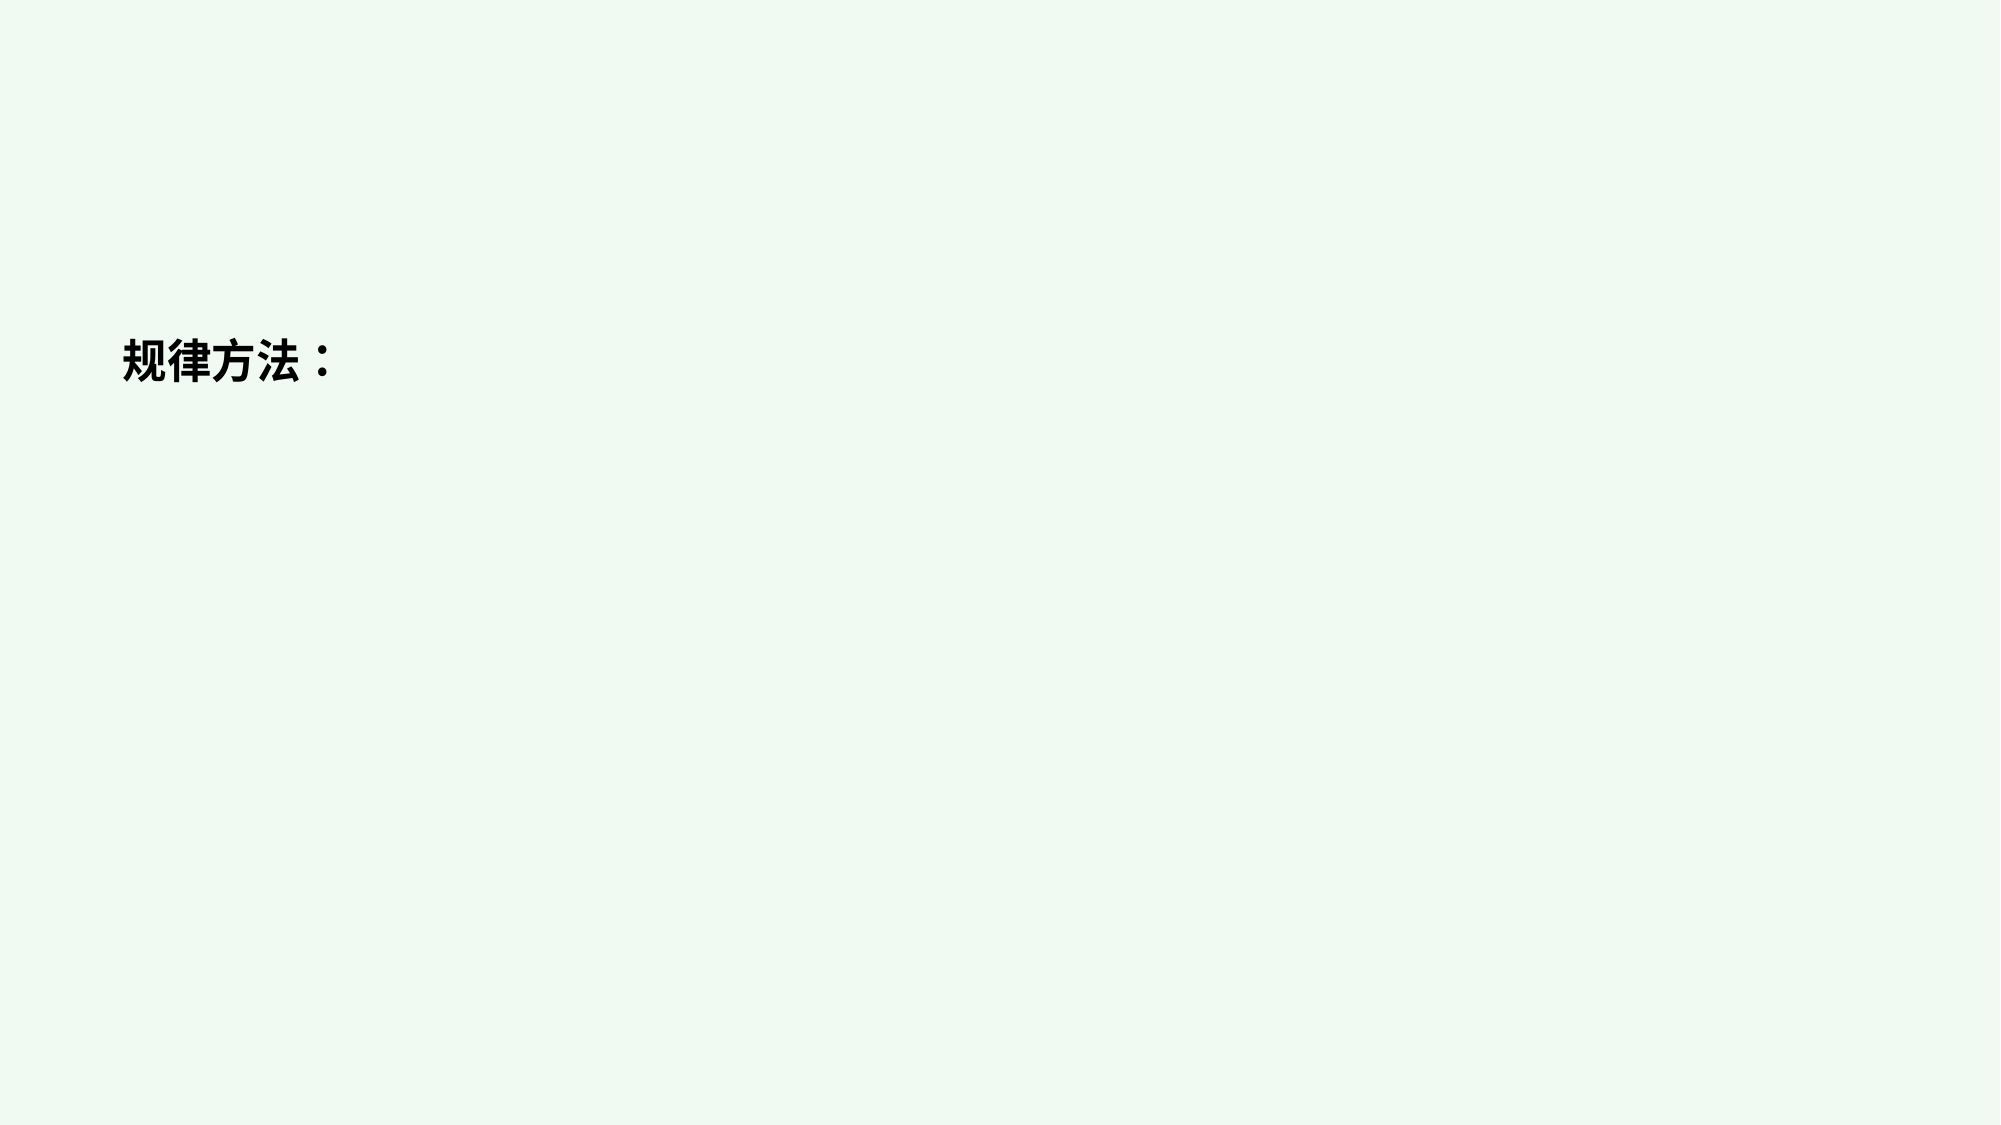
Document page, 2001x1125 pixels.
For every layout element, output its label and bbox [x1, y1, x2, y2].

text_box [122, 328, 1881, 399]
